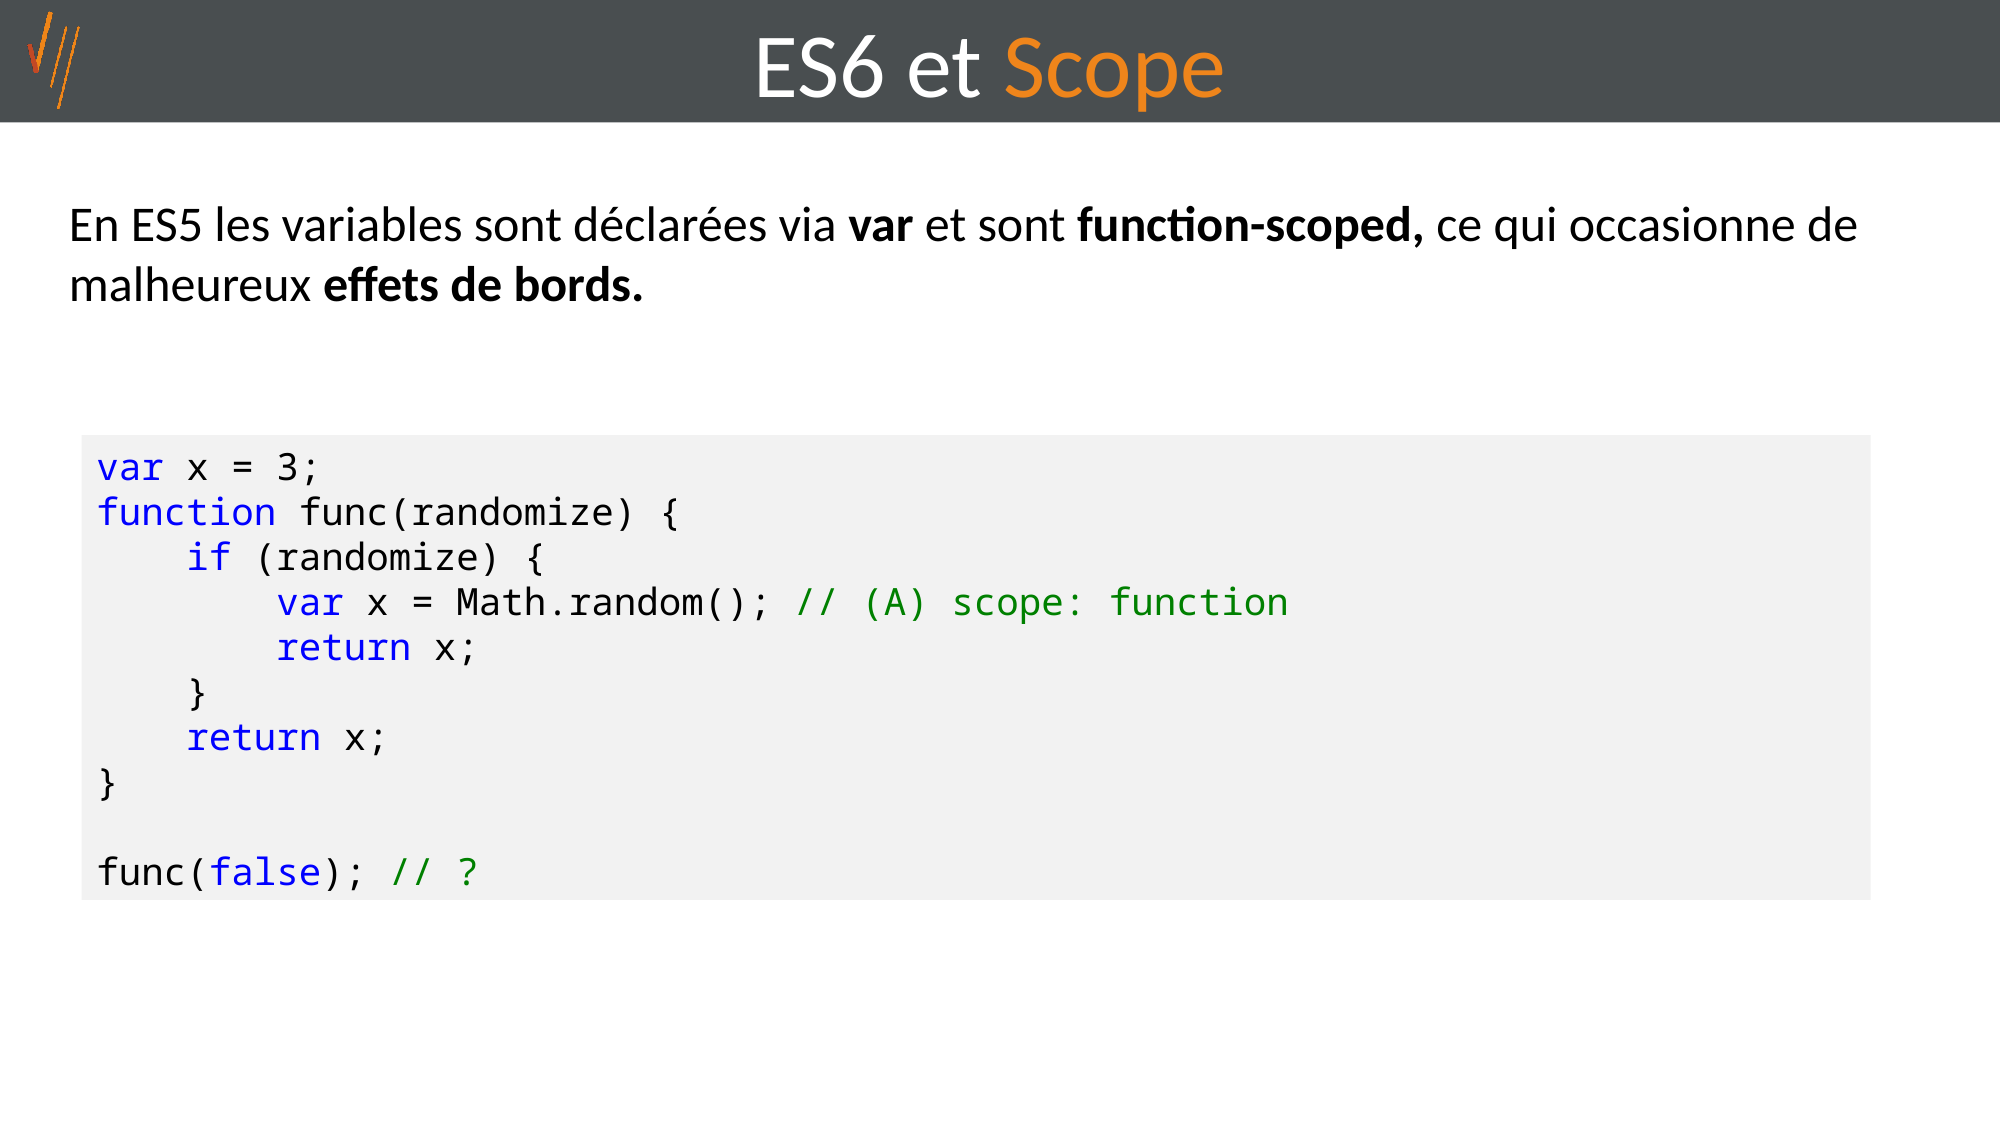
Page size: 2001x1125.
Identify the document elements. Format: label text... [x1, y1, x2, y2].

text_box var x = 3; function func(randomize) { if (randomize) { var x = Math.random(); // (A) scope: function return x; } return x; } func(false); // ? [81, 435, 1871, 900]
text_box En ES5 les variables sont déclarées via var et sont function-scoped, ce qui occasionne de malheureux effets de bords. [54, 184, 1898, 320]
text_box ES6 et Scope [0, 0, 2000, 123]
picture [0, 6, 109, 116]
